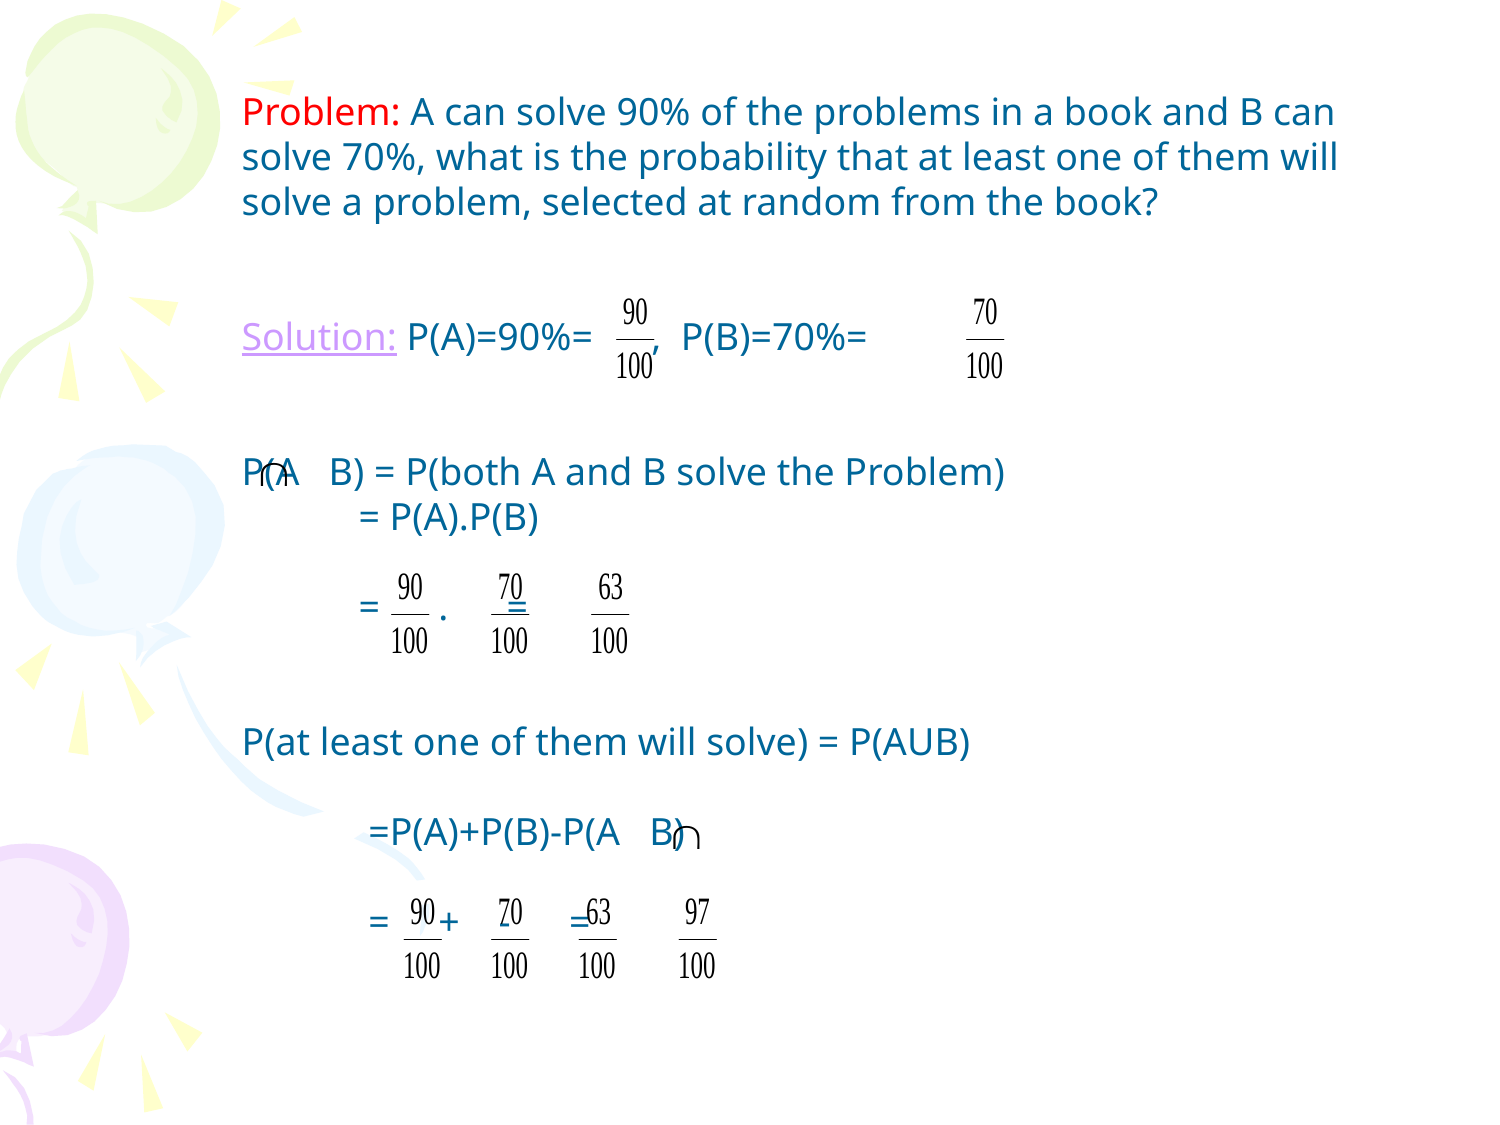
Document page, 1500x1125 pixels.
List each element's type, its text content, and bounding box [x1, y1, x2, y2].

text_box Problem: A can solve 90% of the problems in a book and B can solve 70%, what is the probability that at least one of them will solve a problem, selected at random from the book? Solution: P(A)=90%= , P(B)=70%= P(A B) = P(both A and B solve the Problem) = P(A).P(B) = . = P(at least one of them will solve) = P(AUB) =P(A)+P(B)-P(A B) = + - = [226, 80, 1356, 950]
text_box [587, 562, 634, 663]
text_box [249, 449, 296, 501]
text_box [674, 887, 721, 988]
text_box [662, 812, 708, 863]
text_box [487, 562, 534, 663]
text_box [962, 287, 1009, 388]
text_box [387, 562, 434, 663]
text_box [487, 887, 534, 988]
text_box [574, 887, 621, 988]
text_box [399, 887, 446, 988]
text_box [612, 287, 659, 388]
